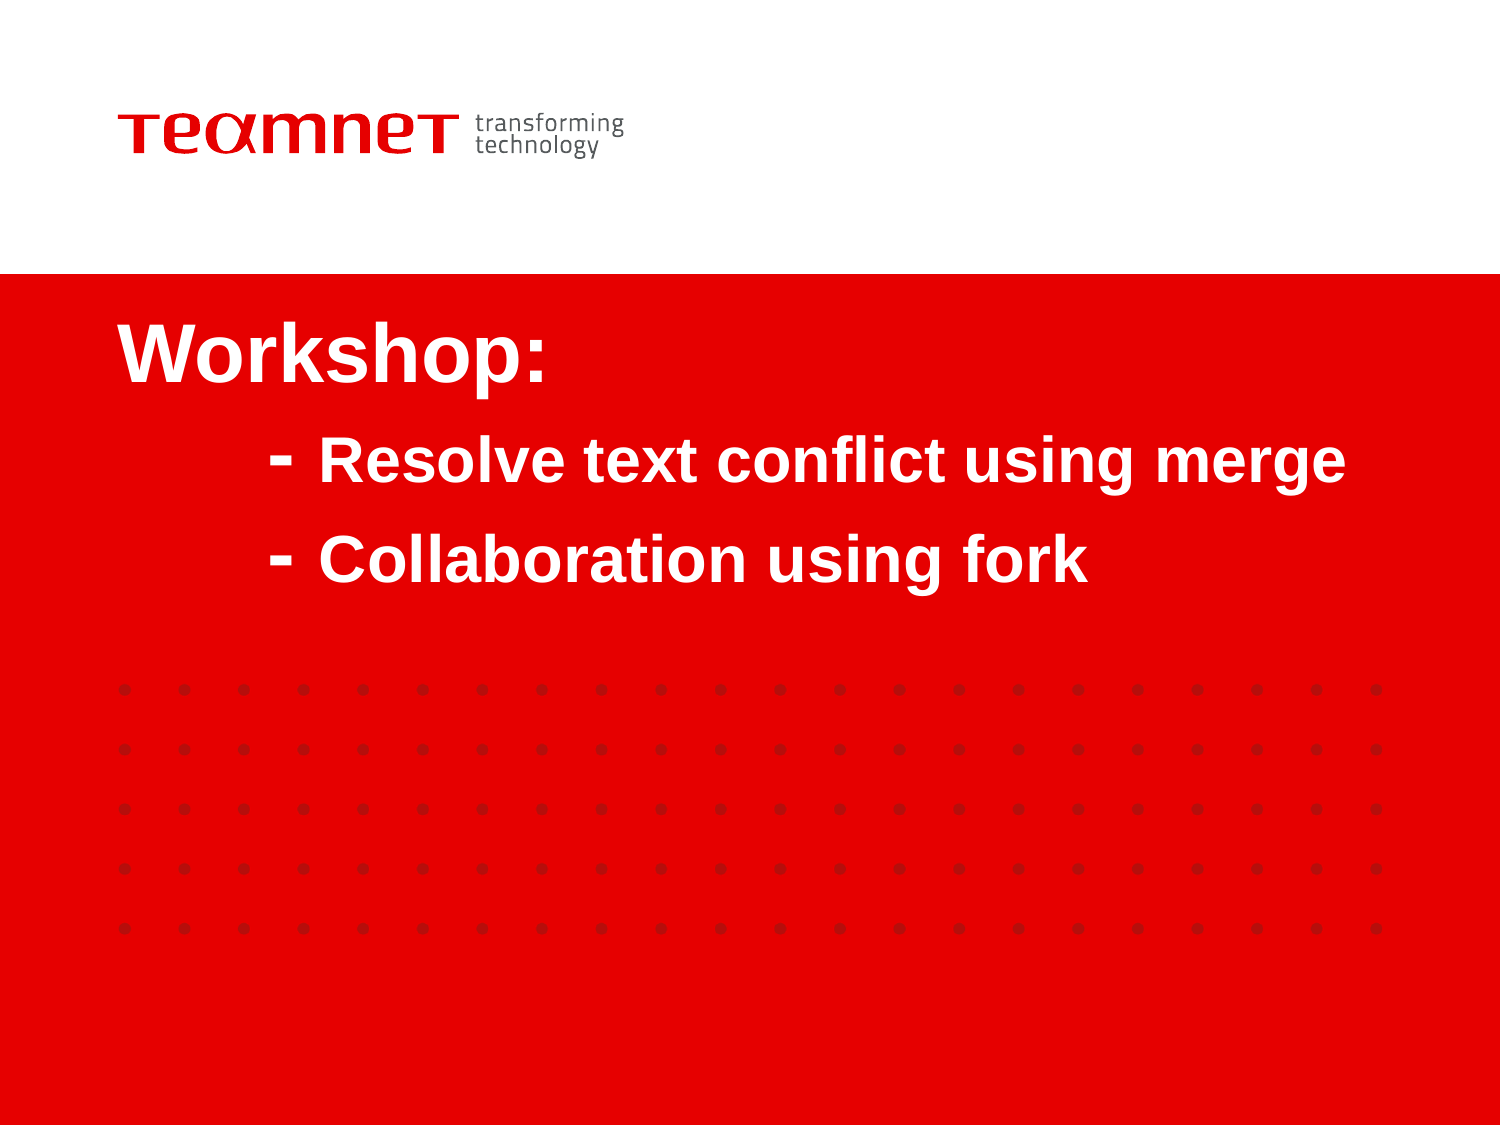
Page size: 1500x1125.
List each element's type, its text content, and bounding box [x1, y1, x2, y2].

title Workshop: - Resolve text conflict using merge - Collaboration using fork [117, 299, 1383, 677]
picture [0, 274, 1500, 1125]
